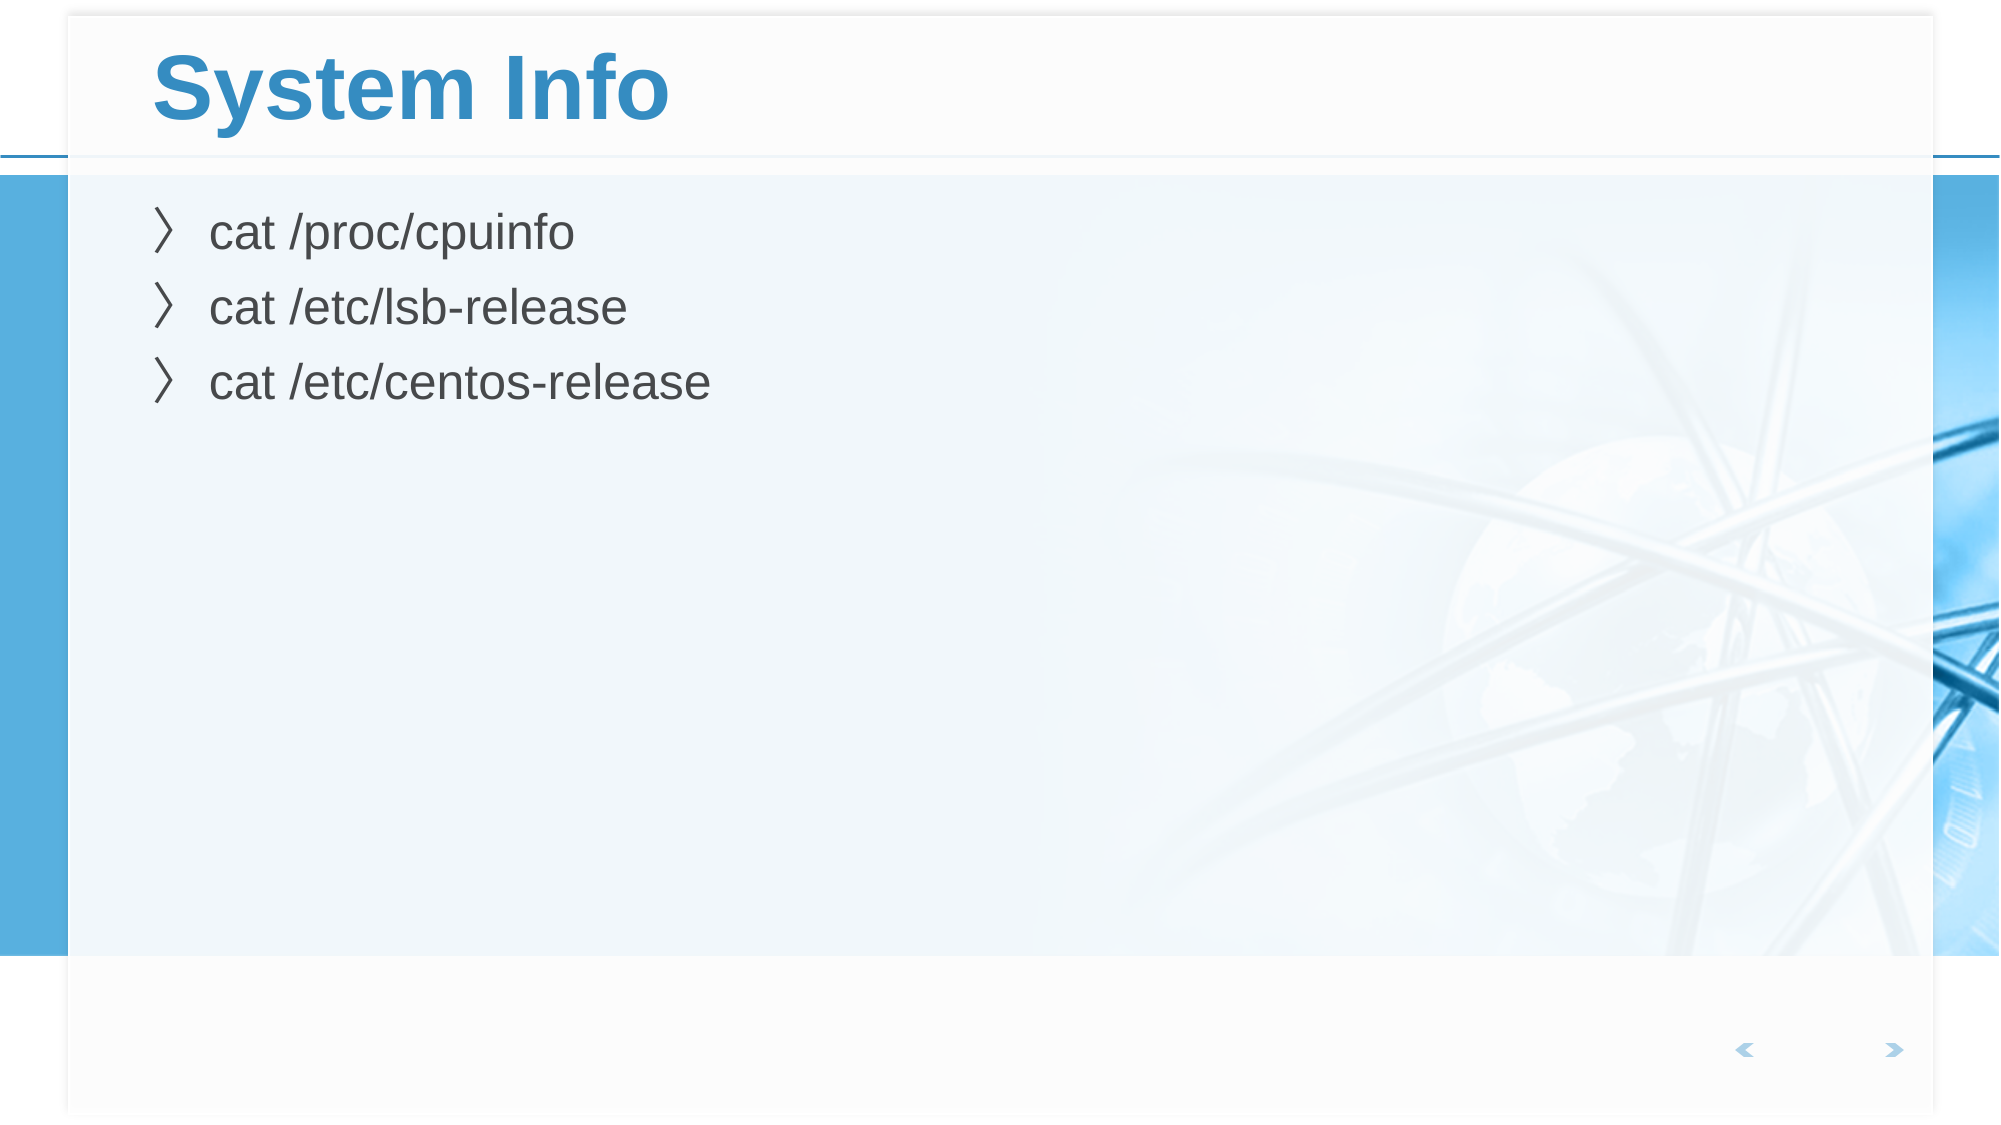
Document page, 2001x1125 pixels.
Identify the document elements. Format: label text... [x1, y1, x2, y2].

title System Info [137, 29, 1863, 150]
picture [0, 0, 2001, 1125]
list cat /proc/cpuinfo cat /etc/lsb-release cat /etc/centos-release [137, 198, 1863, 946]
